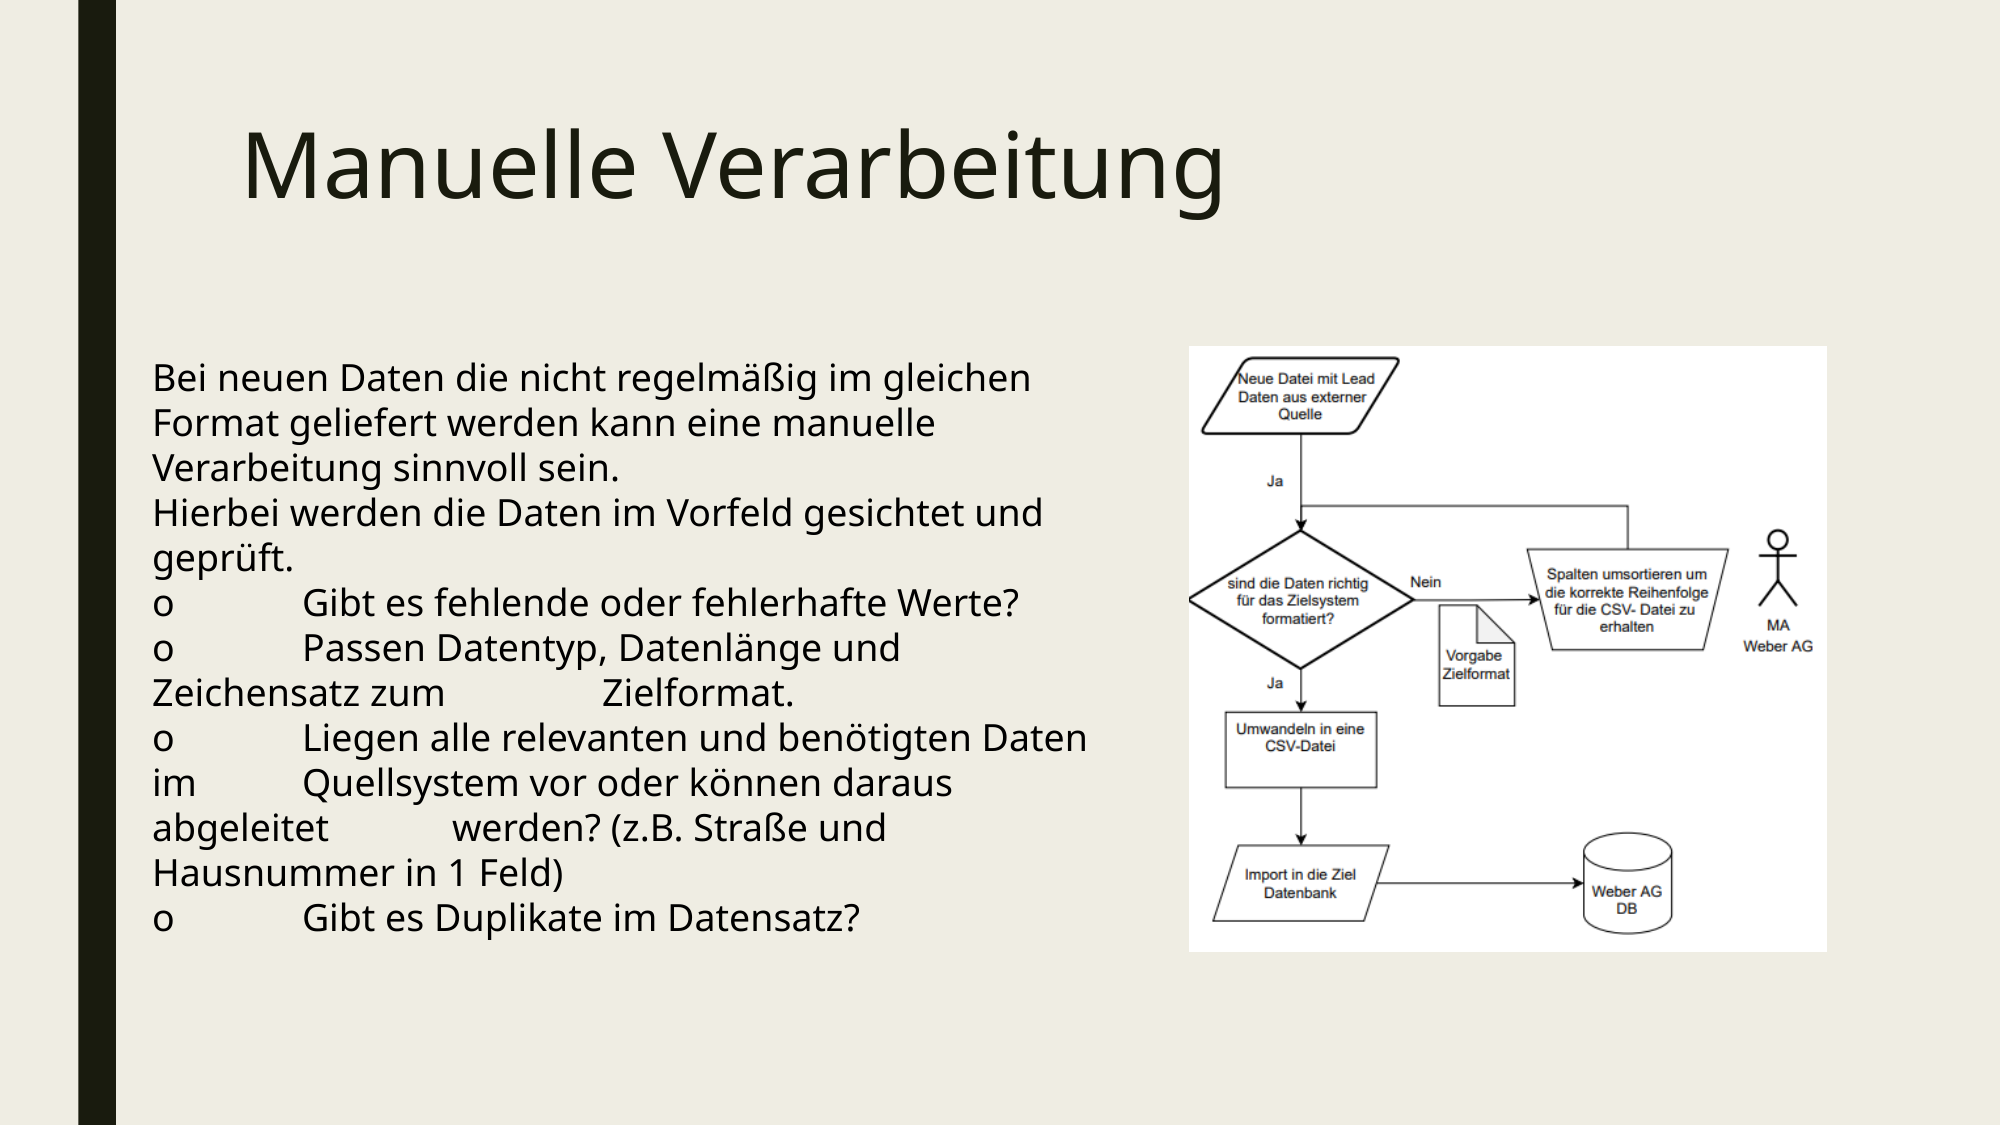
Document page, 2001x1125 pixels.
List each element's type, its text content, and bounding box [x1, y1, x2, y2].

title Manuelle Verarbeitung [225, 112, 1800, 357]
picture [1189, 346, 1827, 952]
text_box Bei neuen Daten die nicht regelmäßig im gleichen Format geliefert werden kann eine manuelle Verarbeitung sinnvoll sein. Hierbei werden die Daten im Vorfeld gesichtet und geprüft. o Gibt es fehlende oder fehlerhafte Werte? o Passen Datentyp, Datenlänge und Zeichensatz zum Zielformat. o Liegen alle relevanten und benötigten Daten im Quellsystem vor oder können daraus abgeleitet werden? (z.B. Straße und Hausnummer in 1 Feld) o Gibt es Duplikate im Datensatz? [137, 346, 1131, 947]
